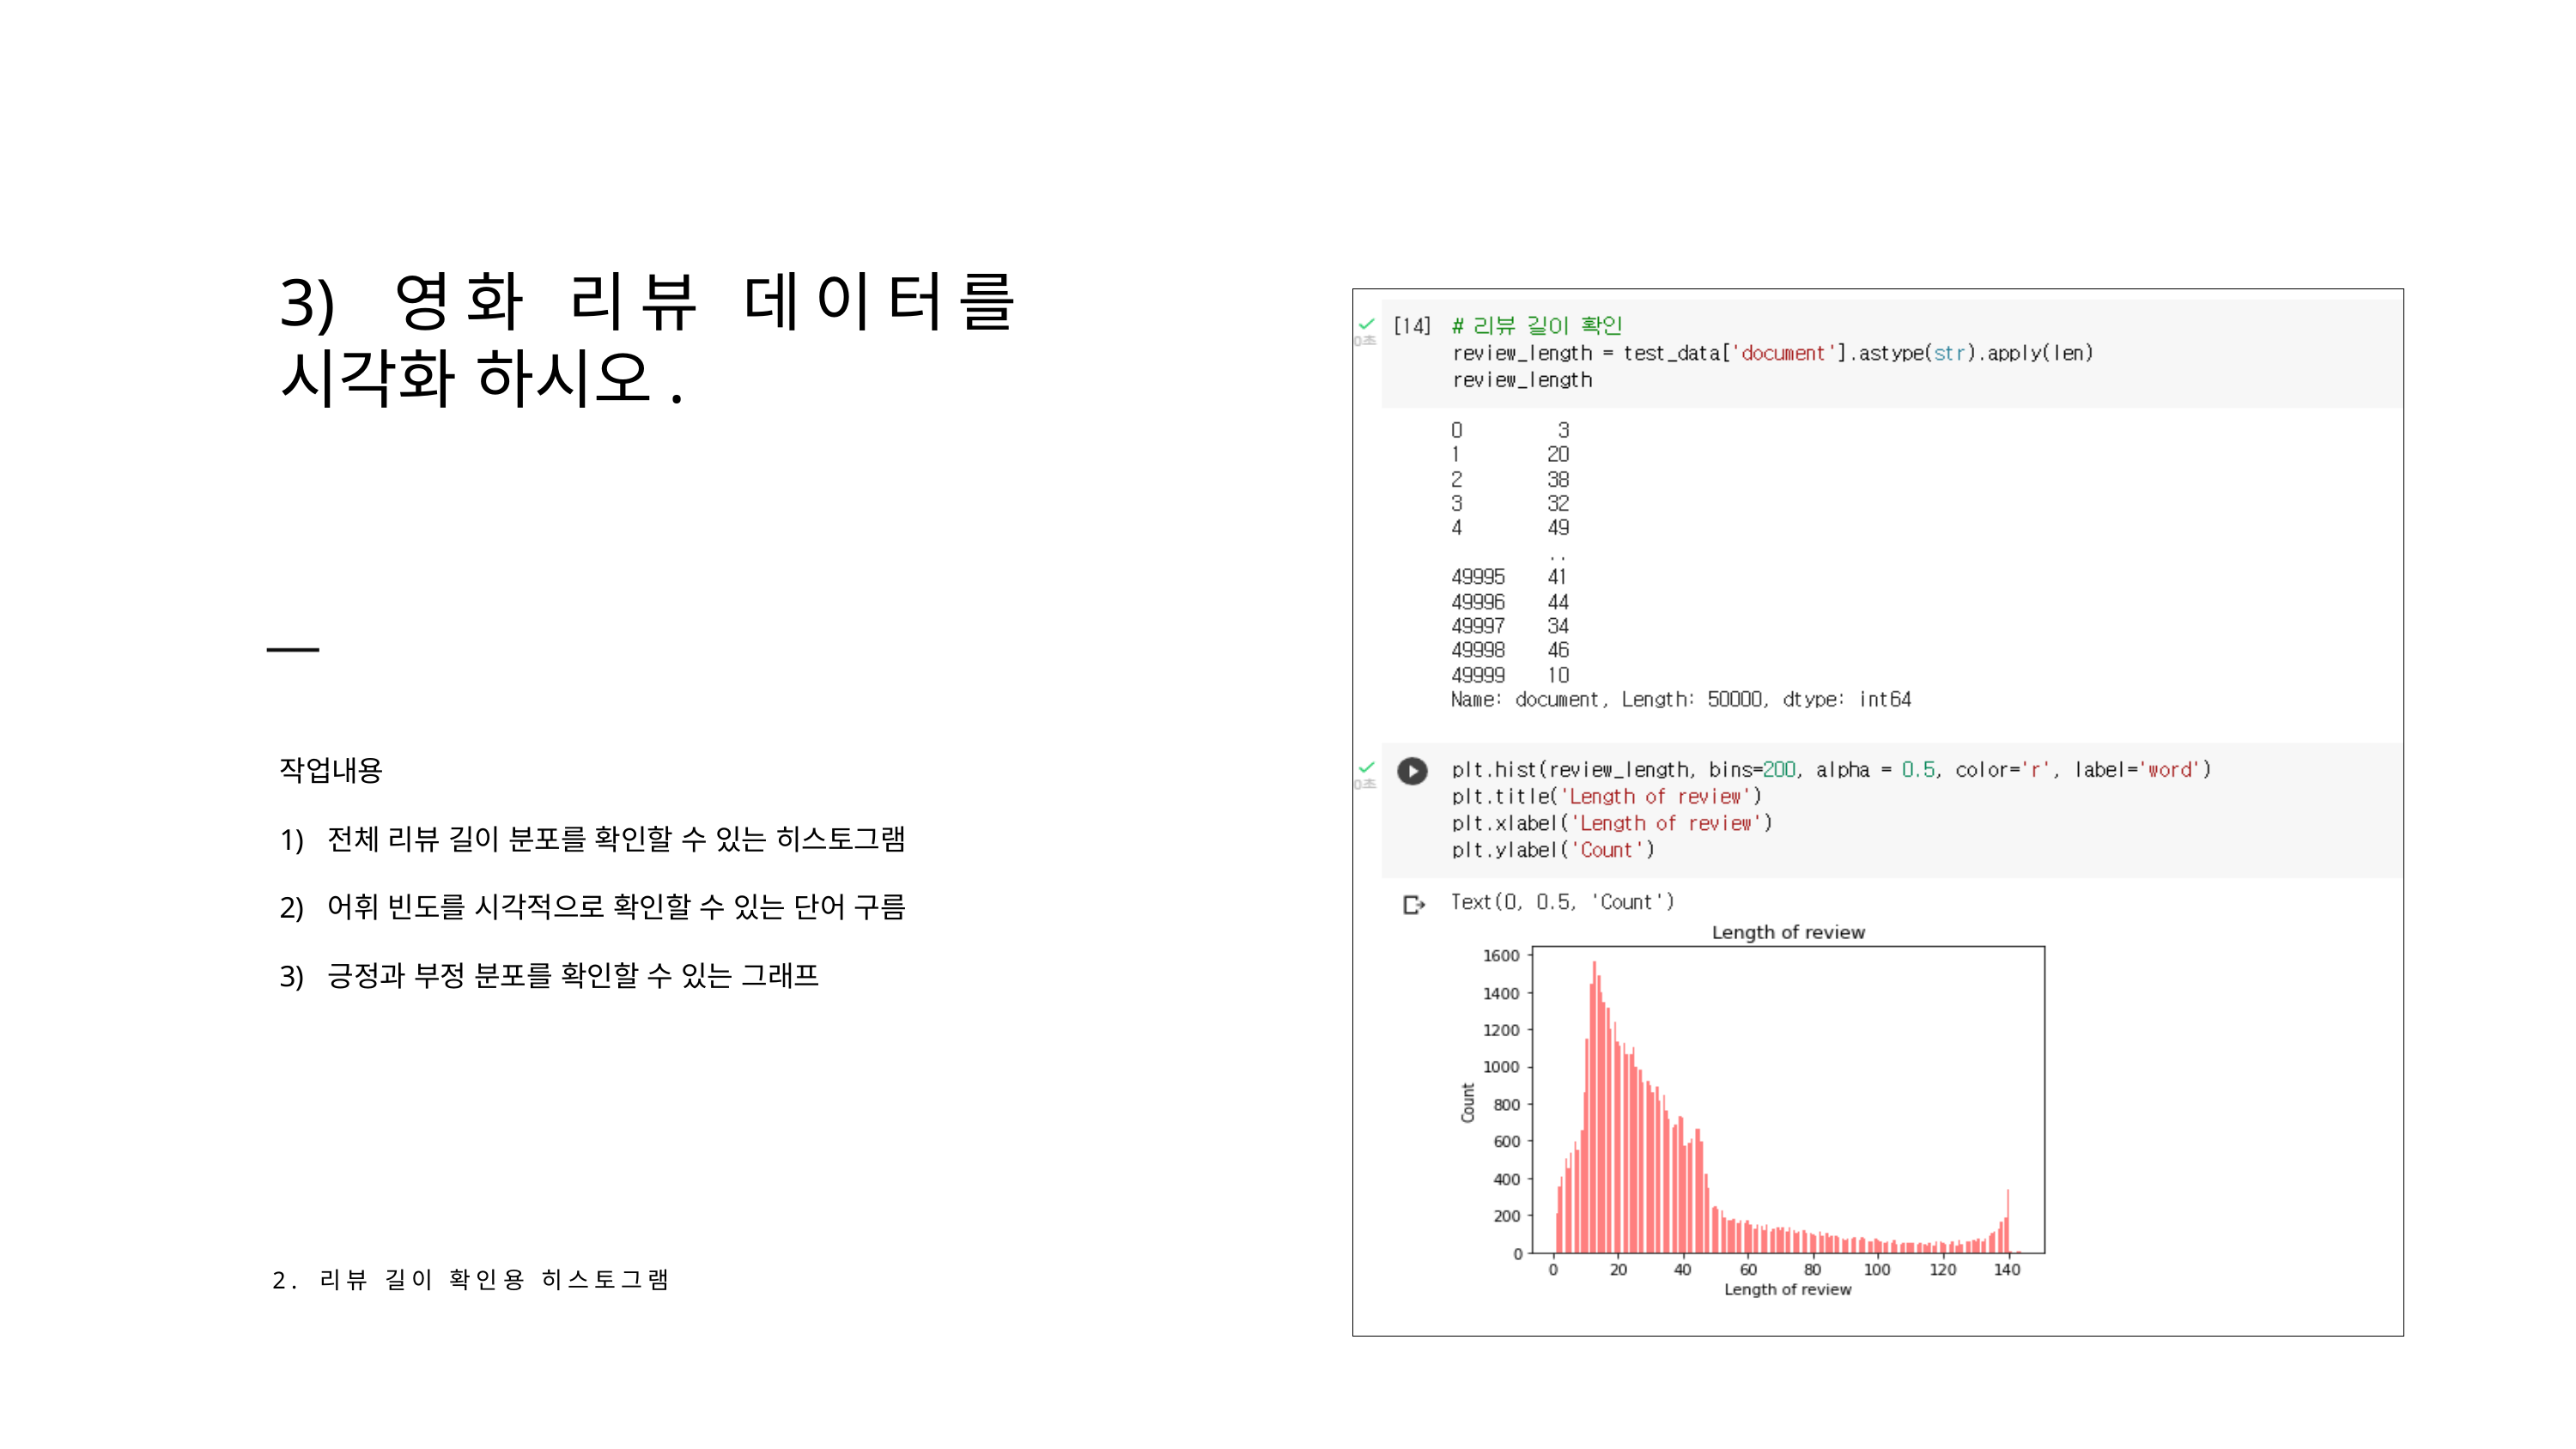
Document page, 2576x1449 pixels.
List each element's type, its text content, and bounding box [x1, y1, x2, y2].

text_box 2. 리뷰 길이 확인용 히스토그램 [259, 1259, 1170, 1315]
picture [1352, 288, 2405, 1337]
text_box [266, 642, 319, 657]
text_box 작업내용 전체 리뷰 길이 분포를 확인할 수 있는 히스토그램 어휘 빈도를 시각적으로 확인할 수 있는 단어 구름 긍정과 부정 분포를 확인할 수 있는 그래프 [266, 746, 1073, 1015]
text_box 3) 영화 리뷰 데이터를 시각화 하시오. [266, 255, 1030, 537]
